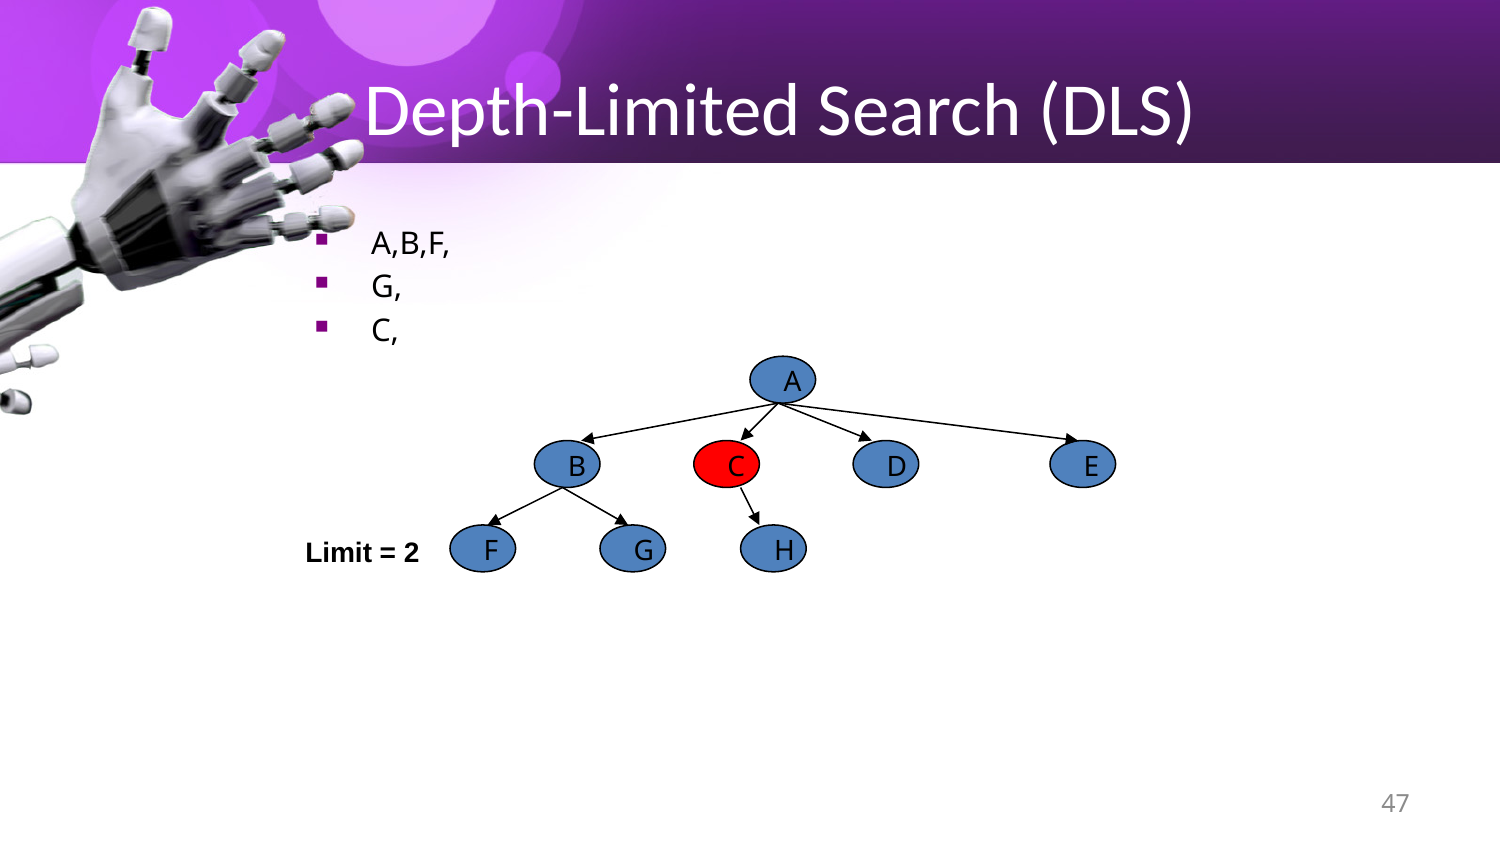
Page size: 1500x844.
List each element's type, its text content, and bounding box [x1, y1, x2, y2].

slide_number 47 [1074, 782, 1425, 827]
title Depth-Limited Search (DLS) [349, 46, 1402, 166]
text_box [290, 356, 1116, 577]
picture [0, 0, 1500, 844]
text_box A,B,F, G, C, [300, 215, 1257, 319]
